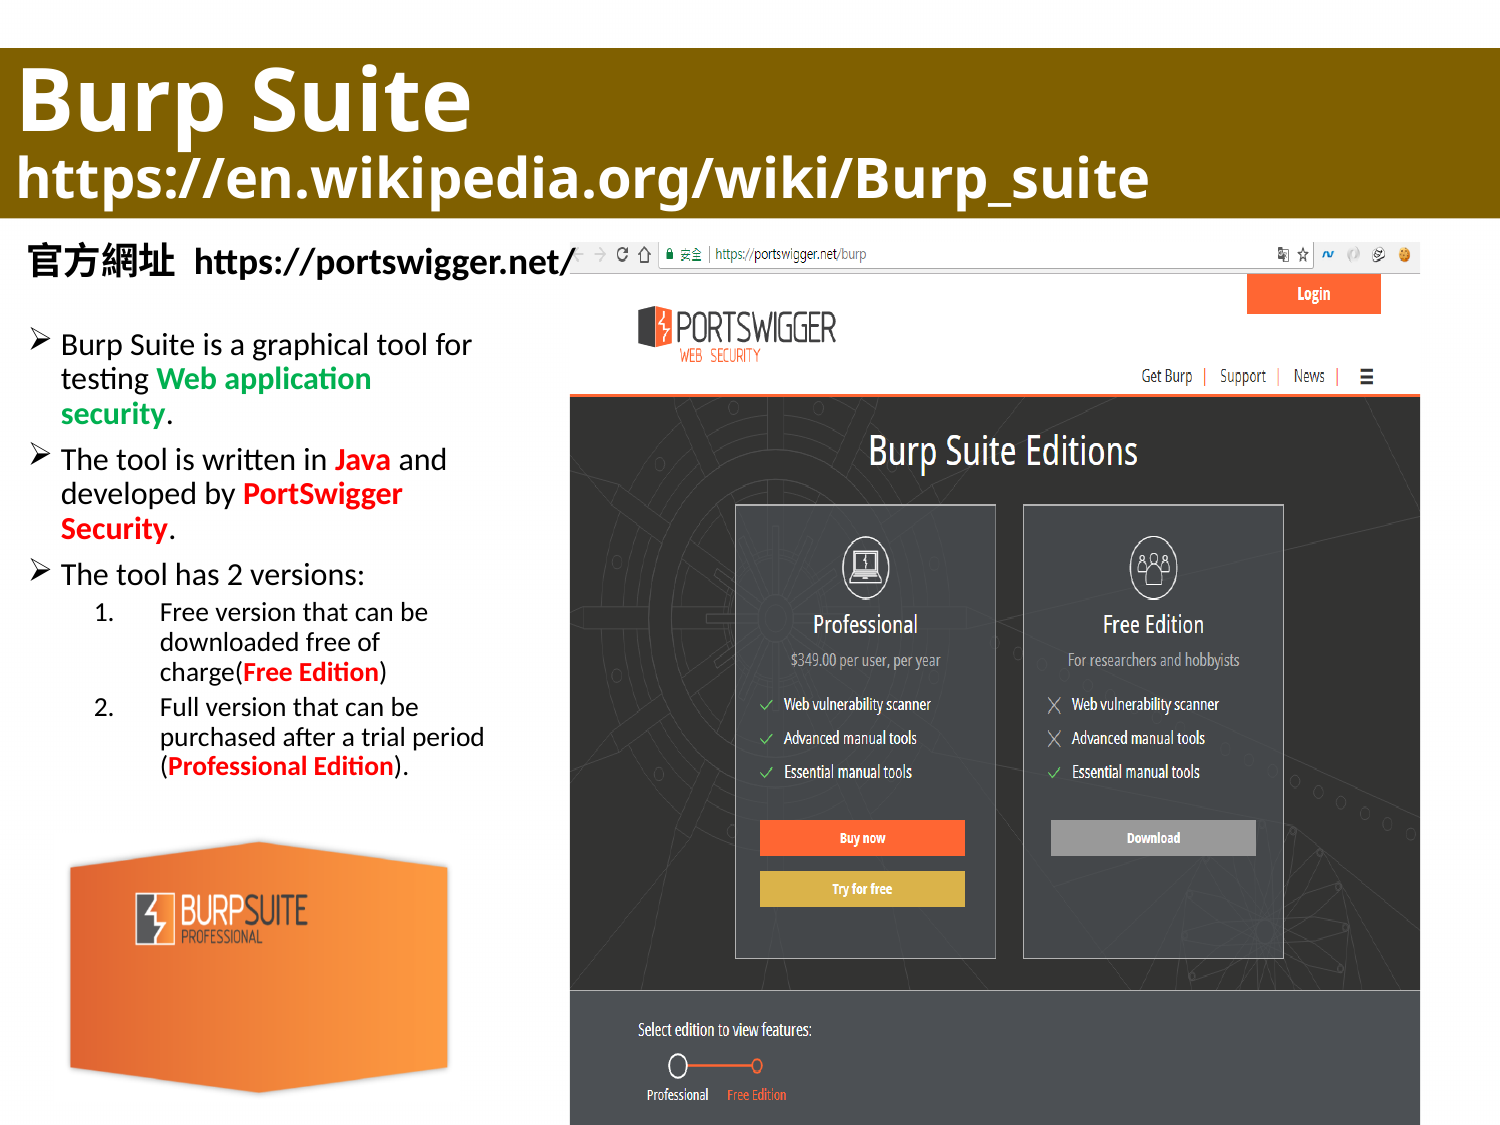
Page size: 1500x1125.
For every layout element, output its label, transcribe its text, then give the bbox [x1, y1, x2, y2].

picture [0, 219, 1500, 1125]
text_box 官方網址 https://portswigger.net/ [11, 229, 591, 290]
list Burp Suite is a graphical tool for testing Web application security. The tool is written in Java and developed by PortSwigger Security. The tool has 2 versions: Free version that can be downloaded free of charge(Free Edition) Full version that can be purchased after a trial period (Professional Edition). [12, 320, 502, 804]
picture [0, 0, 1500, 48]
title Burp Suite https://en.wikipedia.org/wiki/Burp_suite [0, 48, 1500, 219]
